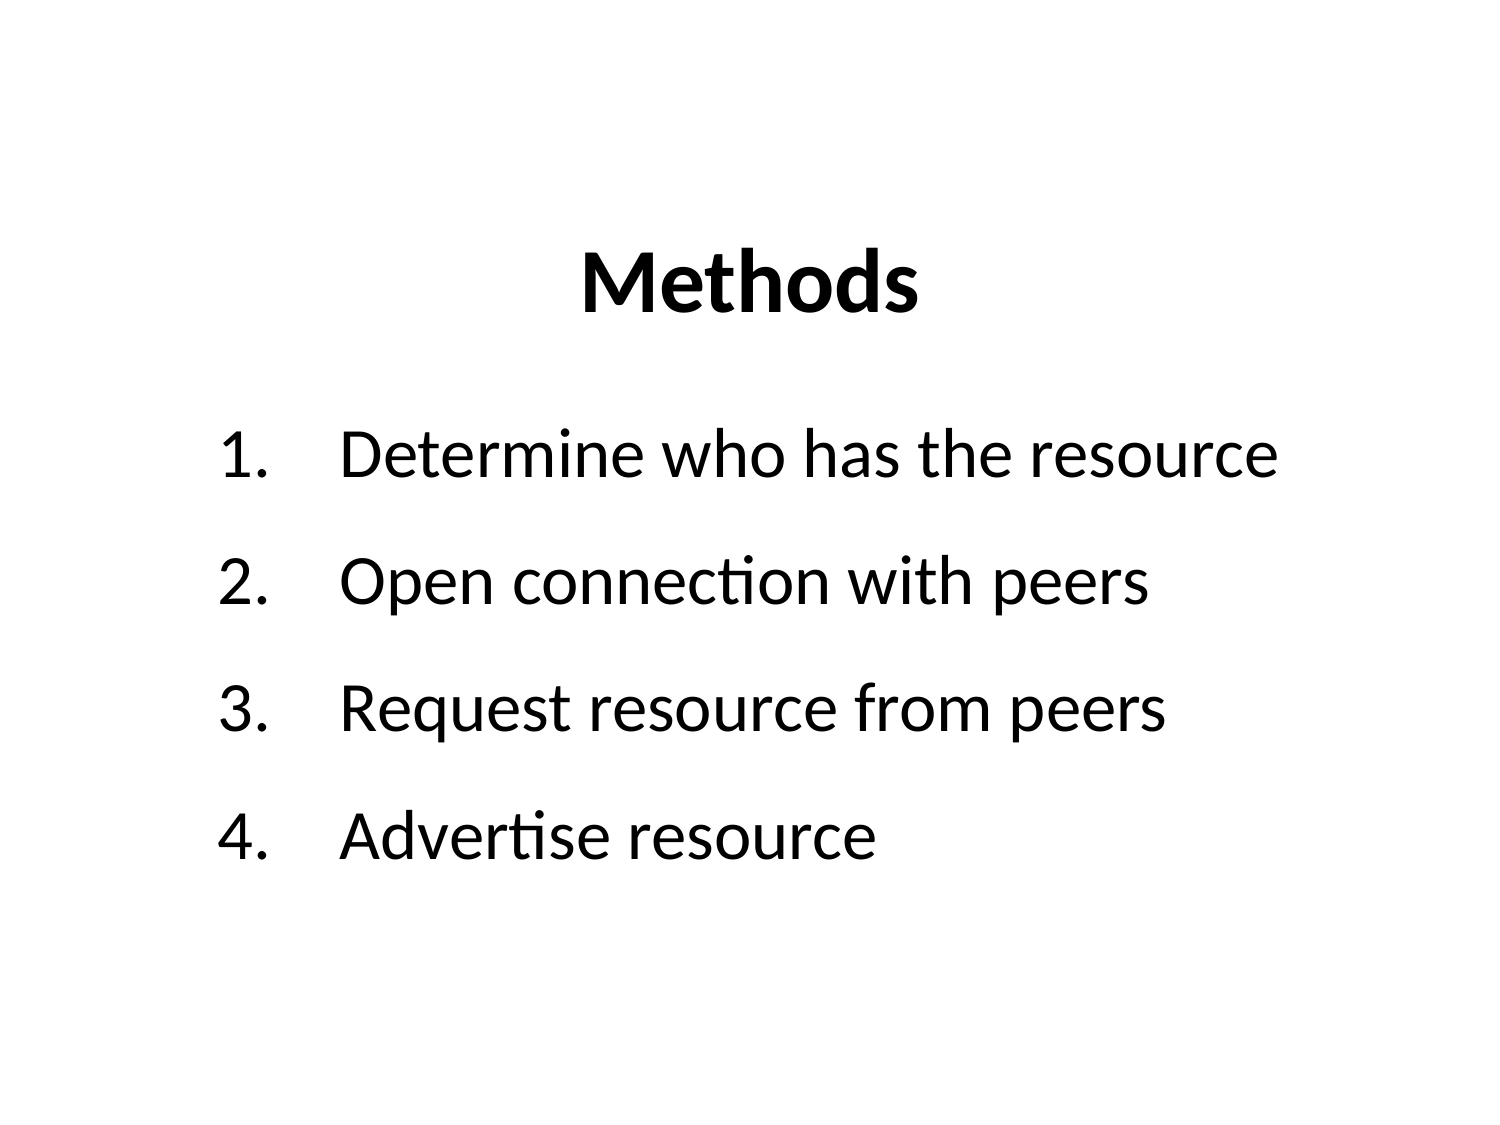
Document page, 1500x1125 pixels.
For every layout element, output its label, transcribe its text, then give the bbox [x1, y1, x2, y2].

text_box Methods [112, 213, 1388, 360]
text_box Determine who has the resource Open connection with peers Request resource from peers Advertise resource [203, 360, 1299, 881]
